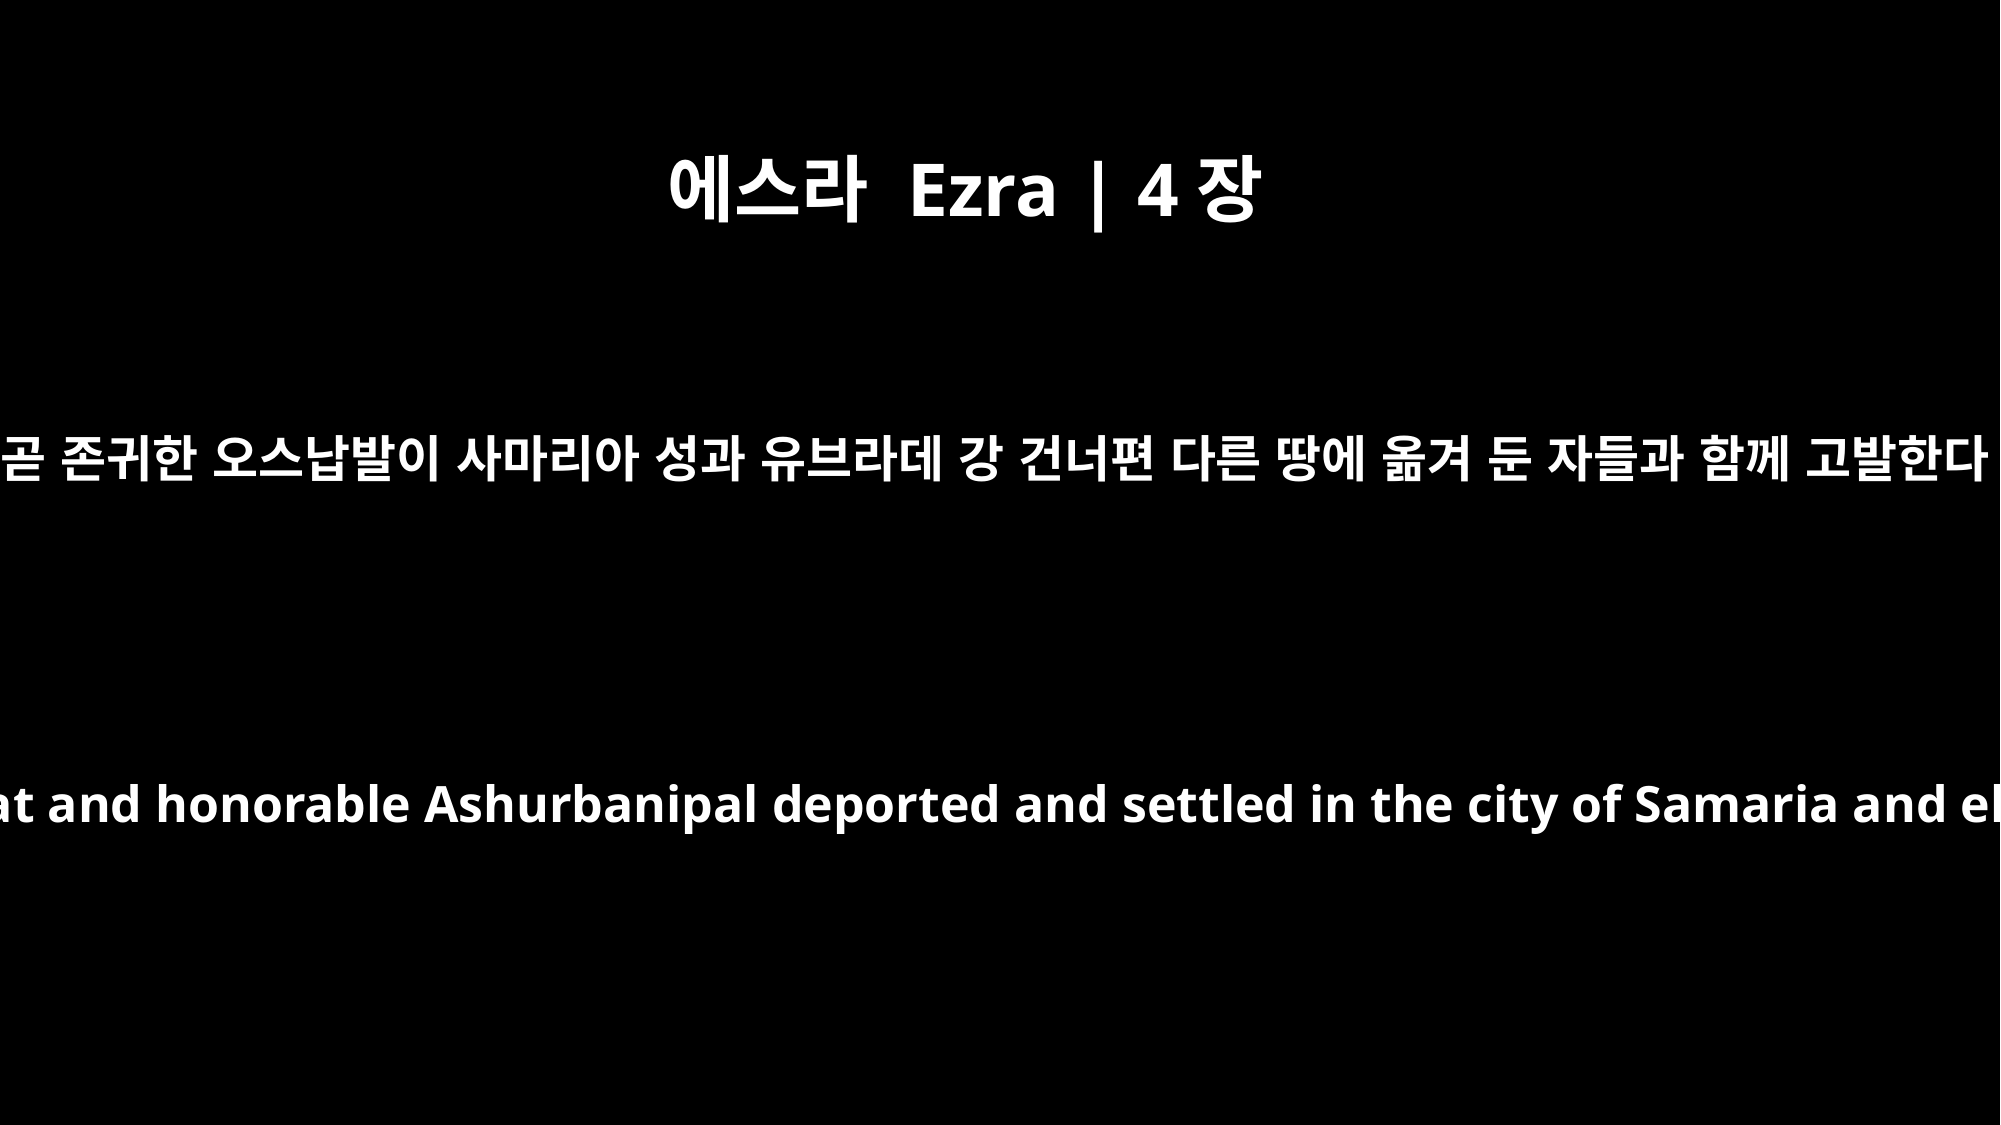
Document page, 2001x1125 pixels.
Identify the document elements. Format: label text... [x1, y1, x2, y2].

text_box 10 그 밖에 백성 곧 존귀한 오스납발이 사마리아 성과 유브라데 강 건너편 다른 땅에 옮겨 둔 자들과 함께 고발한다 하였더라 [0, 359, 2000, 495]
text_box 에스라 Ezra | 4장 [652, 136, 1280, 239]
text_box and the other people whom the great and honorable Ashurbanipal deported and settled in the city of Samaria and elsewhere in Trans-Euphrates. [0, 764, 2000, 840]
